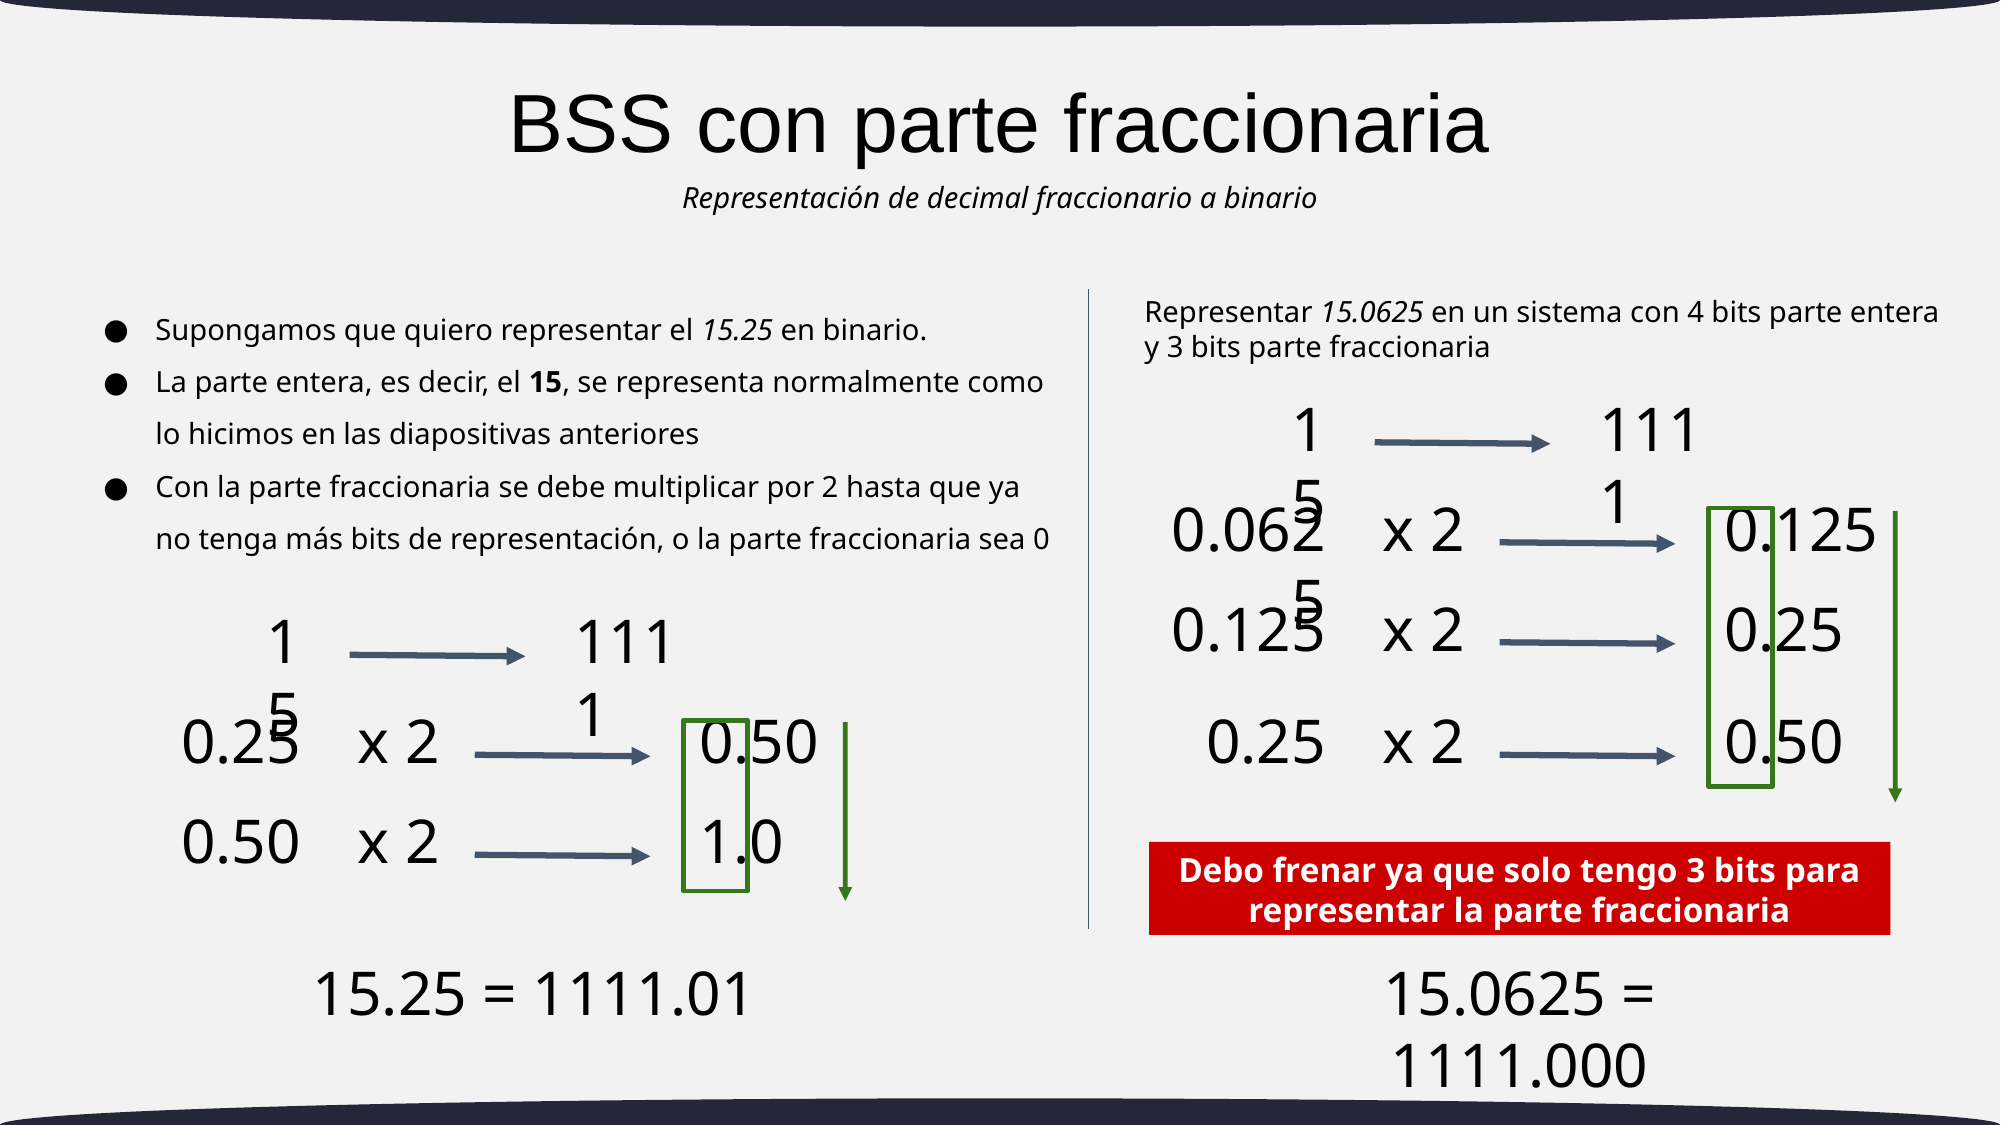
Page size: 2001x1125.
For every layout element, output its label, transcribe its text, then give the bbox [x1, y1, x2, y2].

text_box x 2 [319, 688, 469, 787]
text_box 15 [217, 588, 316, 688]
text_box 15.25 = 1111.01 [266, 939, 803, 1033]
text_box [1708, 507, 1896, 803]
text_box 0.25 [156, 688, 316, 788]
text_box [1899, 687, 1909, 805]
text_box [1242, 375, 1751, 493]
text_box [1900, 575, 1909, 687]
text_box Supongamos que quiero representar el 15.25 en binario. La parte entera, es decir, el 15, se representa normalmente como lo hicimos en las diapositivas anteriores Con la parte fraccionaria se debe multiplicar por 2 hasta que ya no tenga más bits de representación, o la parte fraccionaria sea 0 [65, 278, 1072, 626]
text_box Representación de decimal fraccionario a binario [491, 172, 1509, 223]
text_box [1088, 278, 1977, 930]
title BSS con parte fraccionaria [491, 55, 1509, 172]
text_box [1499, 475, 1909, 575]
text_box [474, 687, 851, 786]
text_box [319, 787, 679, 905]
text_box 15.0625 = 1111.000 [1231, 939, 1809, 1033]
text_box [1344, 687, 1704, 805]
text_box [349, 587, 726, 705]
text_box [683, 720, 846, 902]
text_box 0.50 [156, 788, 316, 905]
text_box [1344, 575, 1703, 687]
